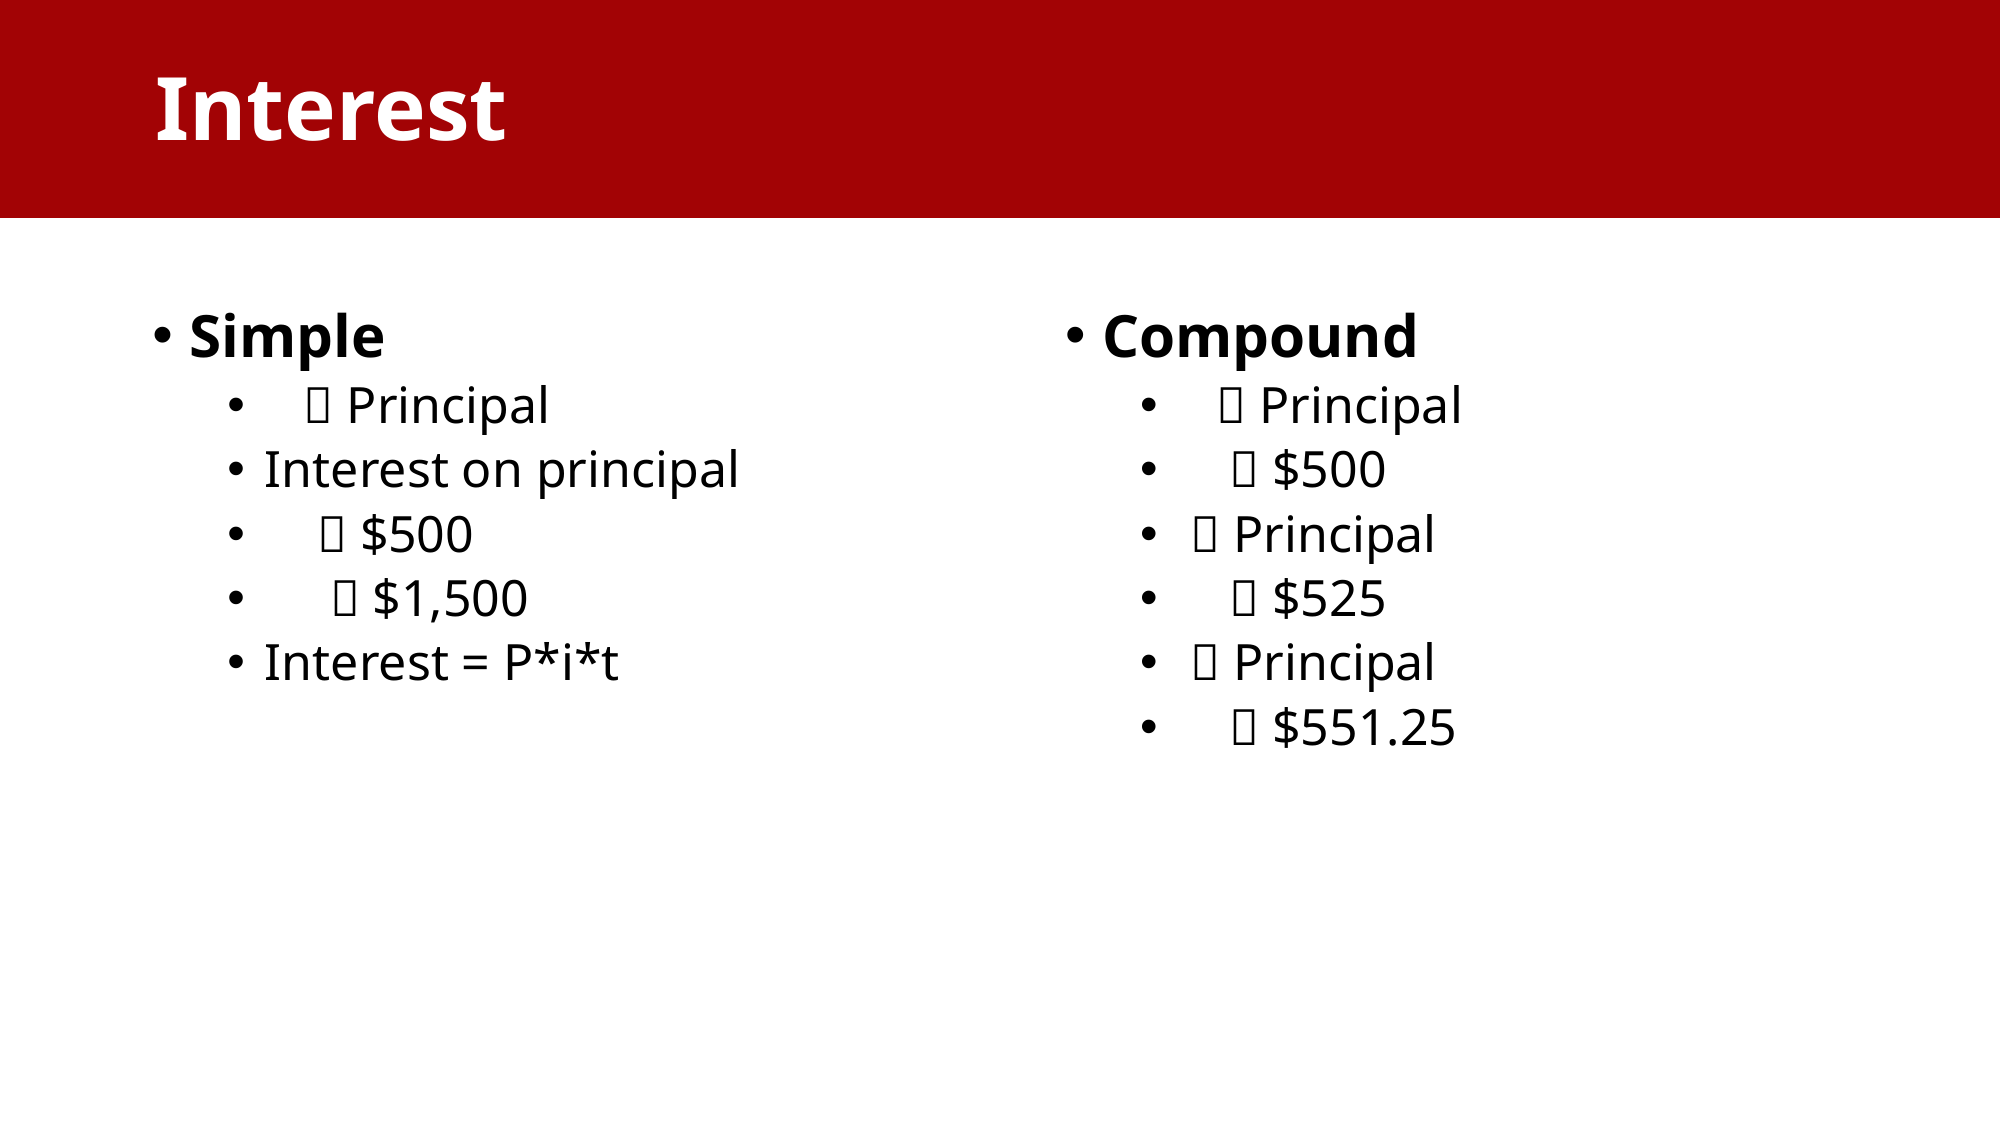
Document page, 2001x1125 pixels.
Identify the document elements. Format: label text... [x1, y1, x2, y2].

text_box [0, 0, 2000, 218]
title Interest [140, 3, 1866, 221]
